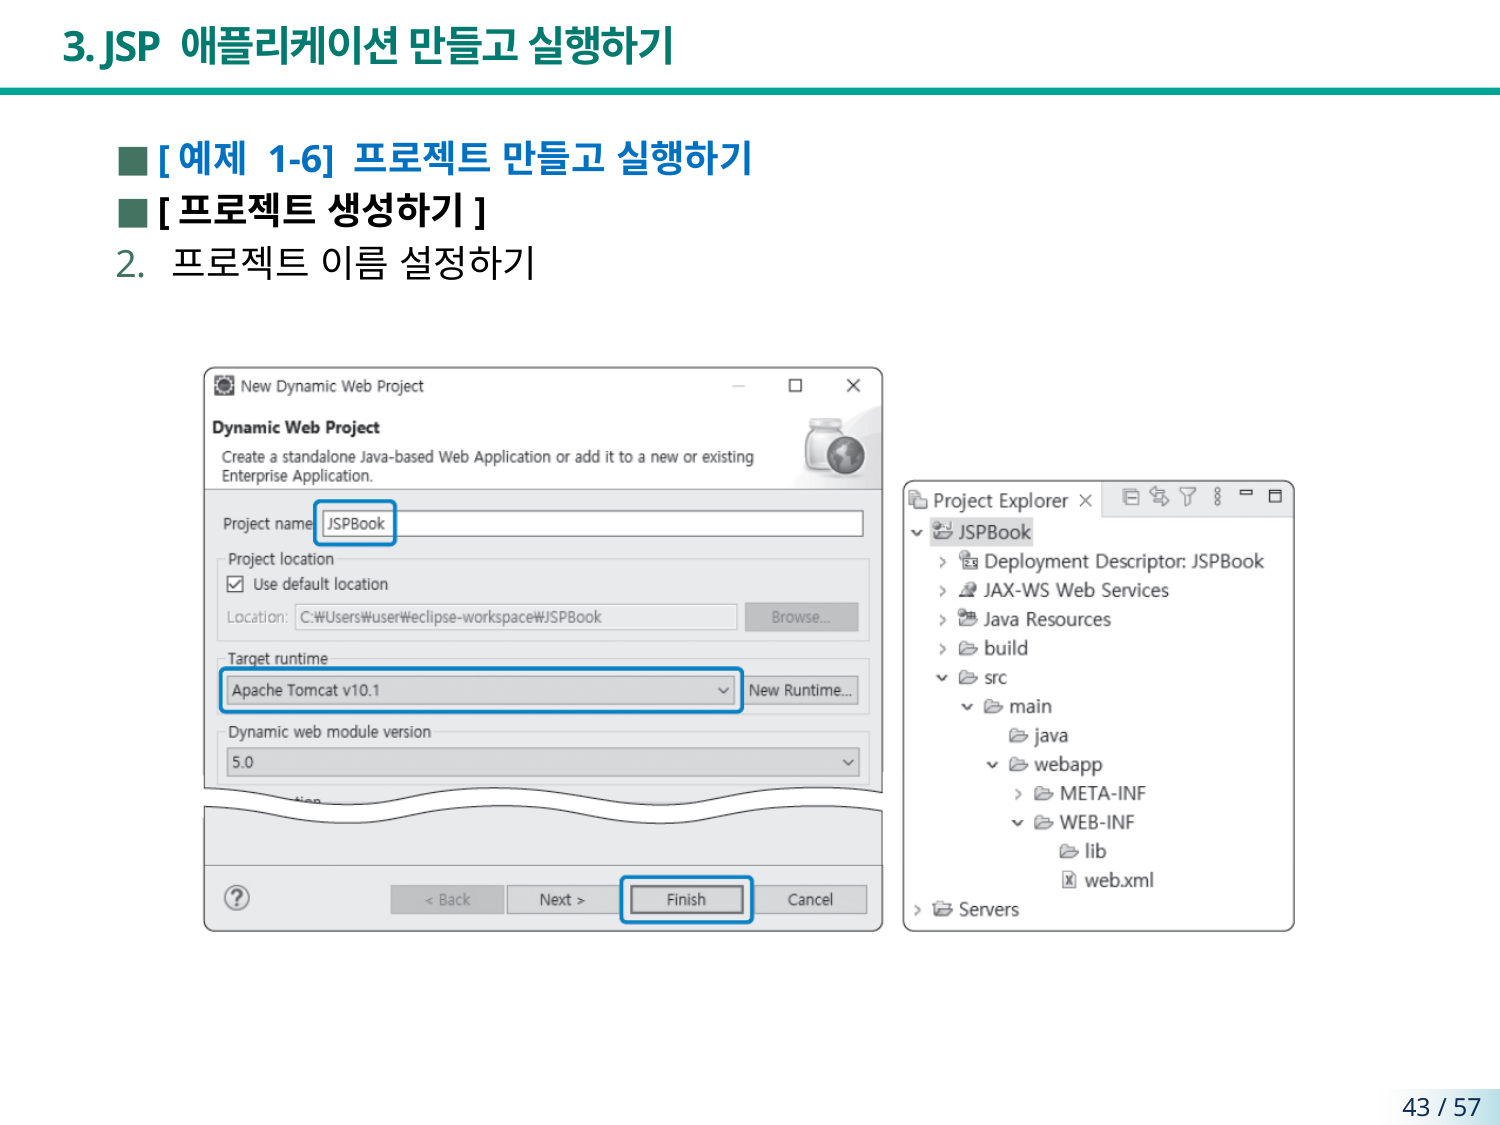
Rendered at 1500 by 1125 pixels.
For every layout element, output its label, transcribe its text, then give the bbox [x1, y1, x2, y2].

list [예제 1-6] 프로젝트 만들고 실행하기 [프로젝트 생성하기] 프로젝트 이름 설정하기 [100, 127, 1459, 1050]
title 3. JSP 애플리케이션 만들고 실행하기 [47, 5, 1325, 84]
picture [197, 362, 1302, 939]
